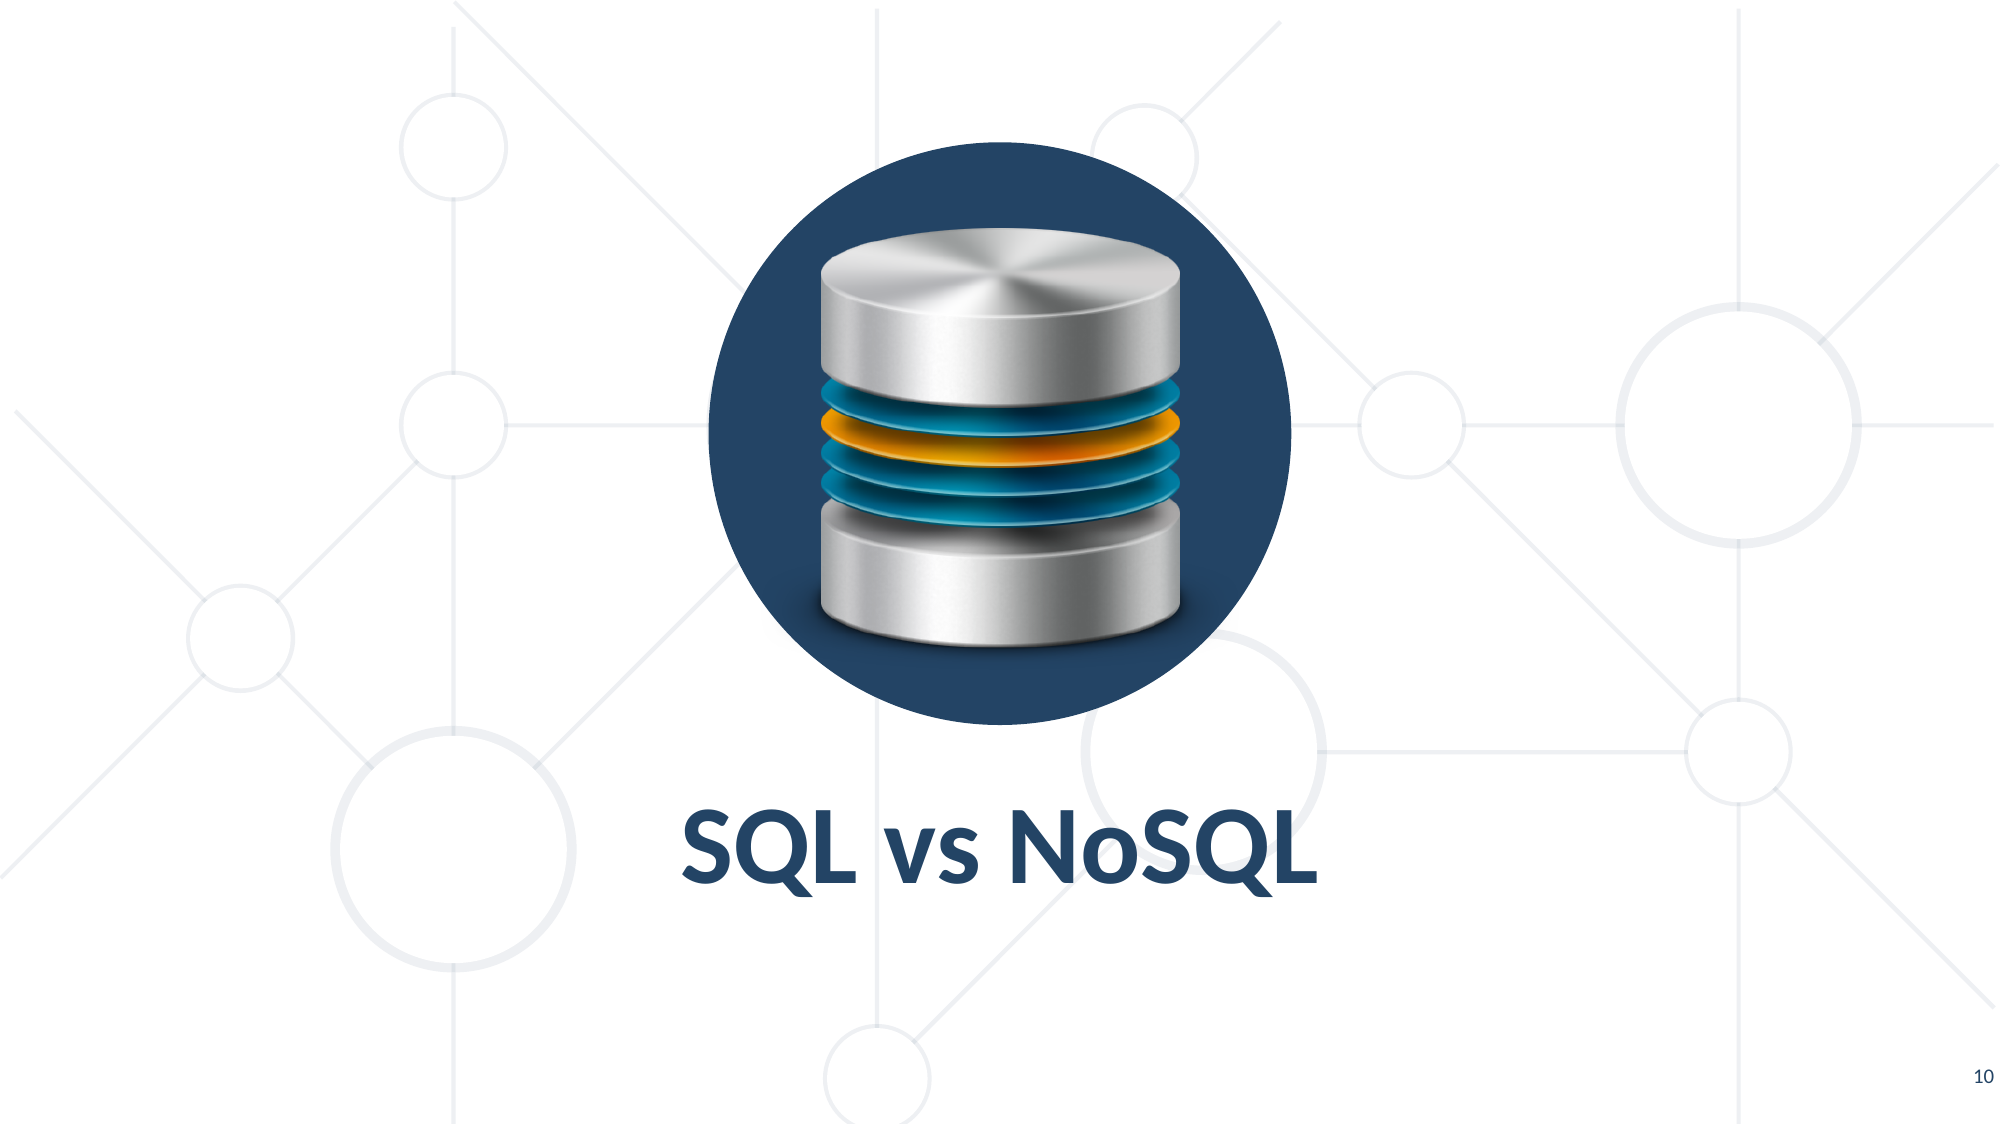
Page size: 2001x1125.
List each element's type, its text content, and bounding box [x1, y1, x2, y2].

list SQL vs NoSQL [100, 771, 1900, 898]
slide_number 10 [1929, 1049, 2000, 1100]
picture [760, 198, 1240, 677]
